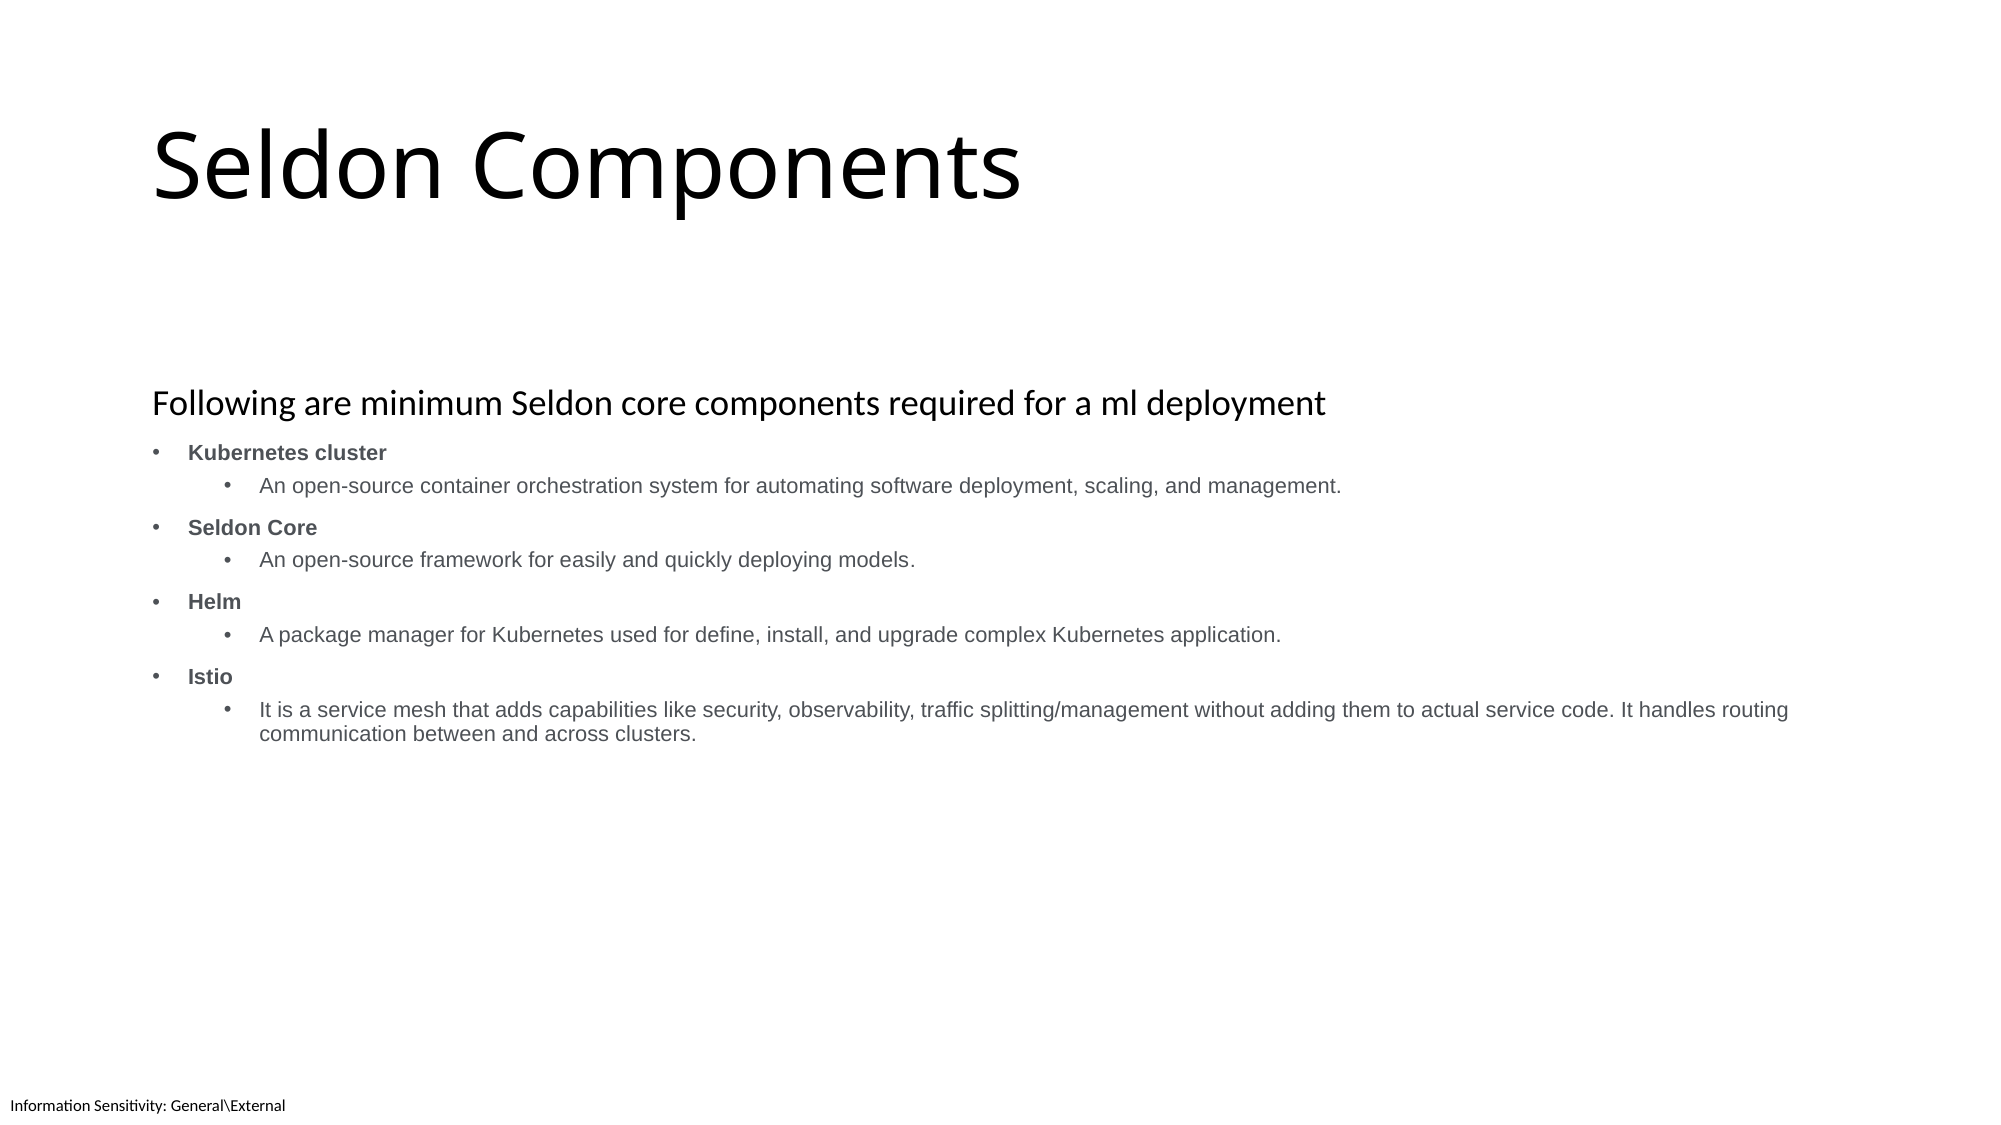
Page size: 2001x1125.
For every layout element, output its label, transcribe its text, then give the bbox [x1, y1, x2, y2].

title Seldon Components [137, 59, 1863, 278]
list Following are minimum Seldon core components required for a ml deployment Kubernetes cluster An open-source container orchestration system for automating software deployment, scaling, and management. Seldon Core An open-source framework for easily and quickly deploying models. Helm A package manager for Kubernetes used for define, install, and upgrade complex Kubernetes application. Istio It is a service mesh that adds capabilities like security, observability, traffic splitting/management without adding them to actual service code. It handles routing communication between and across clusters. [137, 376, 1908, 756]
